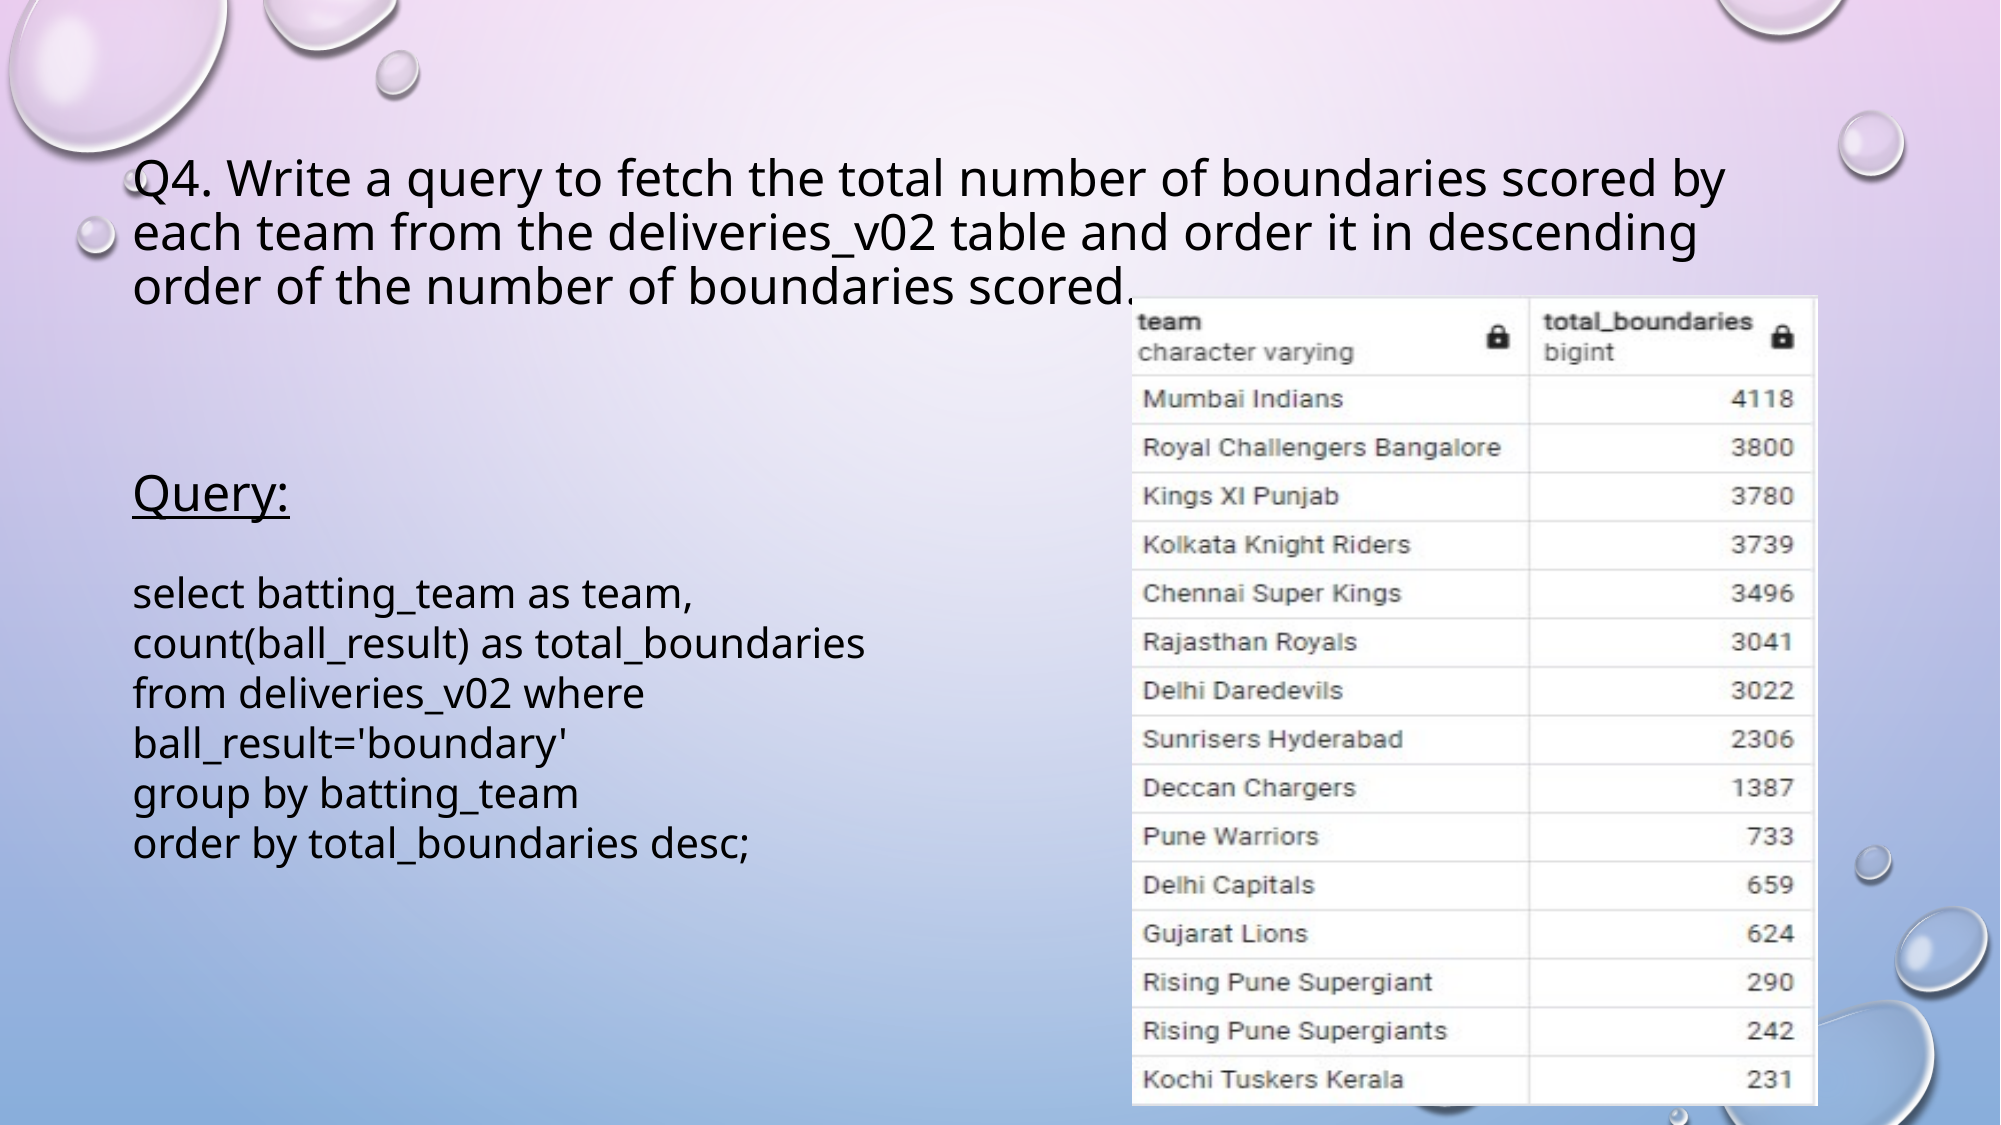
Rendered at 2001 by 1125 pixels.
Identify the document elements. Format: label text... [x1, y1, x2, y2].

picture [0, 0, 2000, 1125]
title Q4. Write a query to fetch the total number of boundaries scored by each team from the deliveries_v02 table and order it in descending order of the number of boundaries scored. [117, 103, 1818, 366]
text_box Query: select batting_team as team, count(ball_result) as total_boundaries from deliveries_v02 where ball_result='boundary' group by batting_team order by total_boundaries desc; [117, 454, 900, 920]
